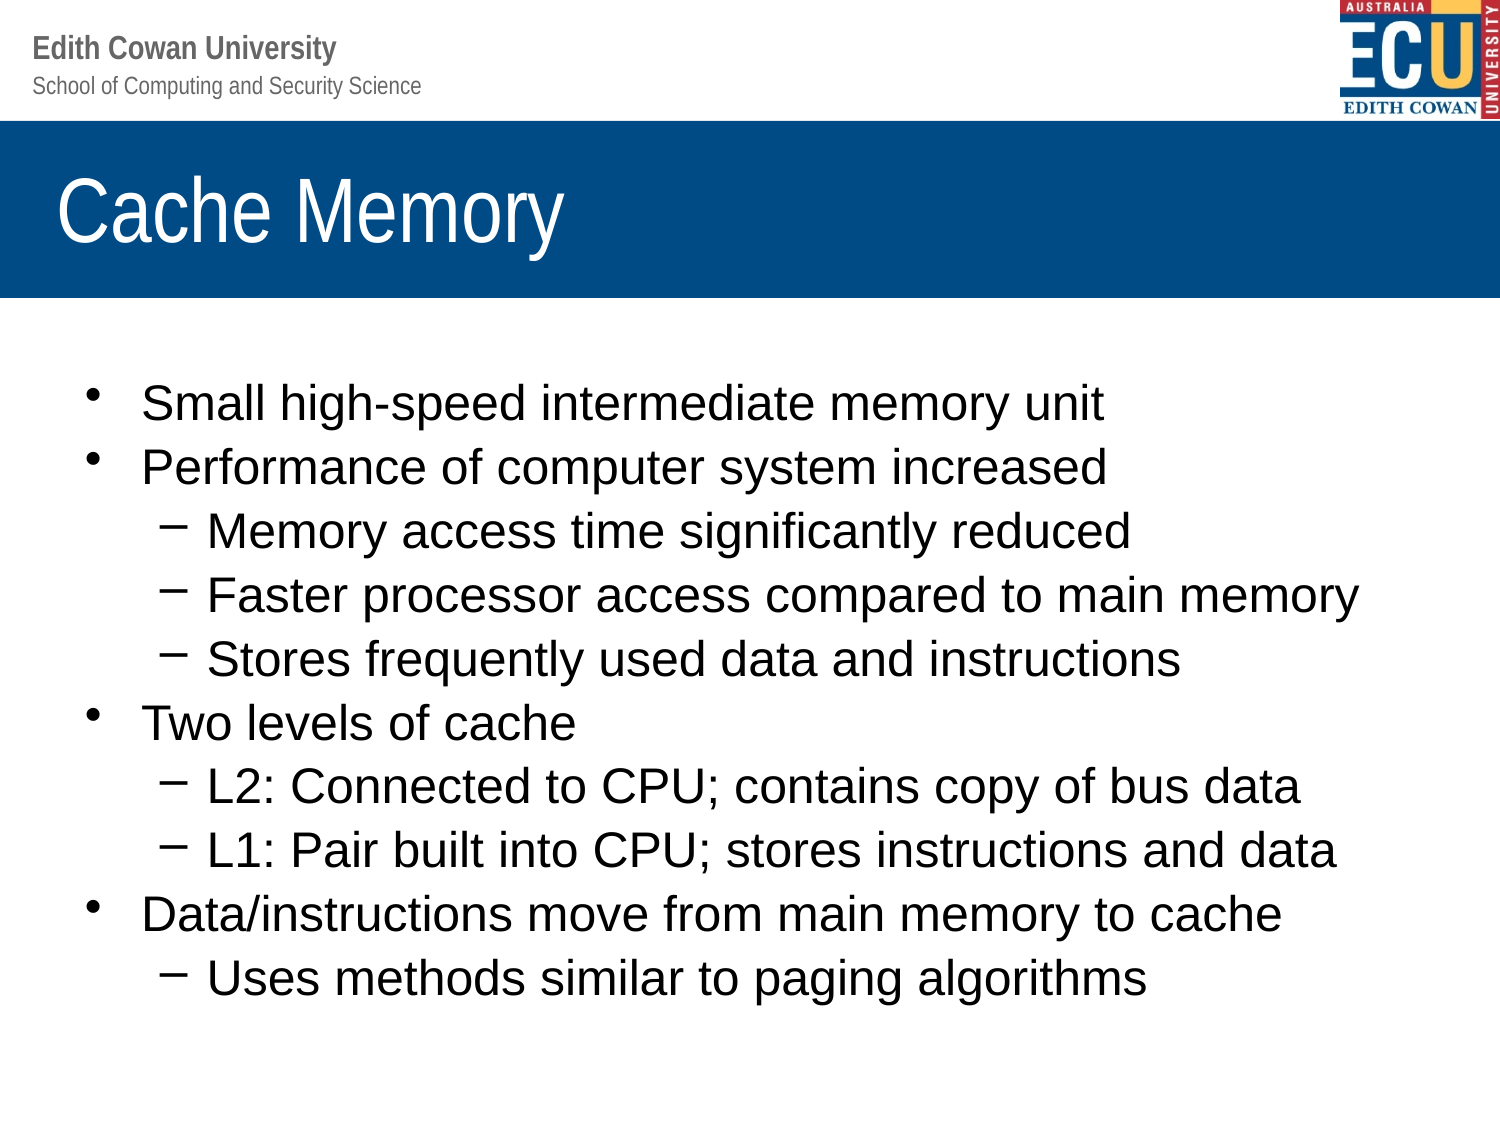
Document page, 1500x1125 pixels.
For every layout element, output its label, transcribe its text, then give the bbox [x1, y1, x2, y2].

title Cache Memory [40, 123, 1460, 289]
picture [1340, 0, 1500, 119]
list Small high-speed intermediate memory unit Performance of computer system increased Memory access time significantly reduced Faster processor access compared to main memory Stores frequently used data and instructions Two levels of cache L2: Connected to CPU; contains copy of bus data L1: Pair built into CPU; stores instructions and data Data/instructions move from main memory to cache Uses methods similar to paging algorithms [69, 369, 1488, 1125]
